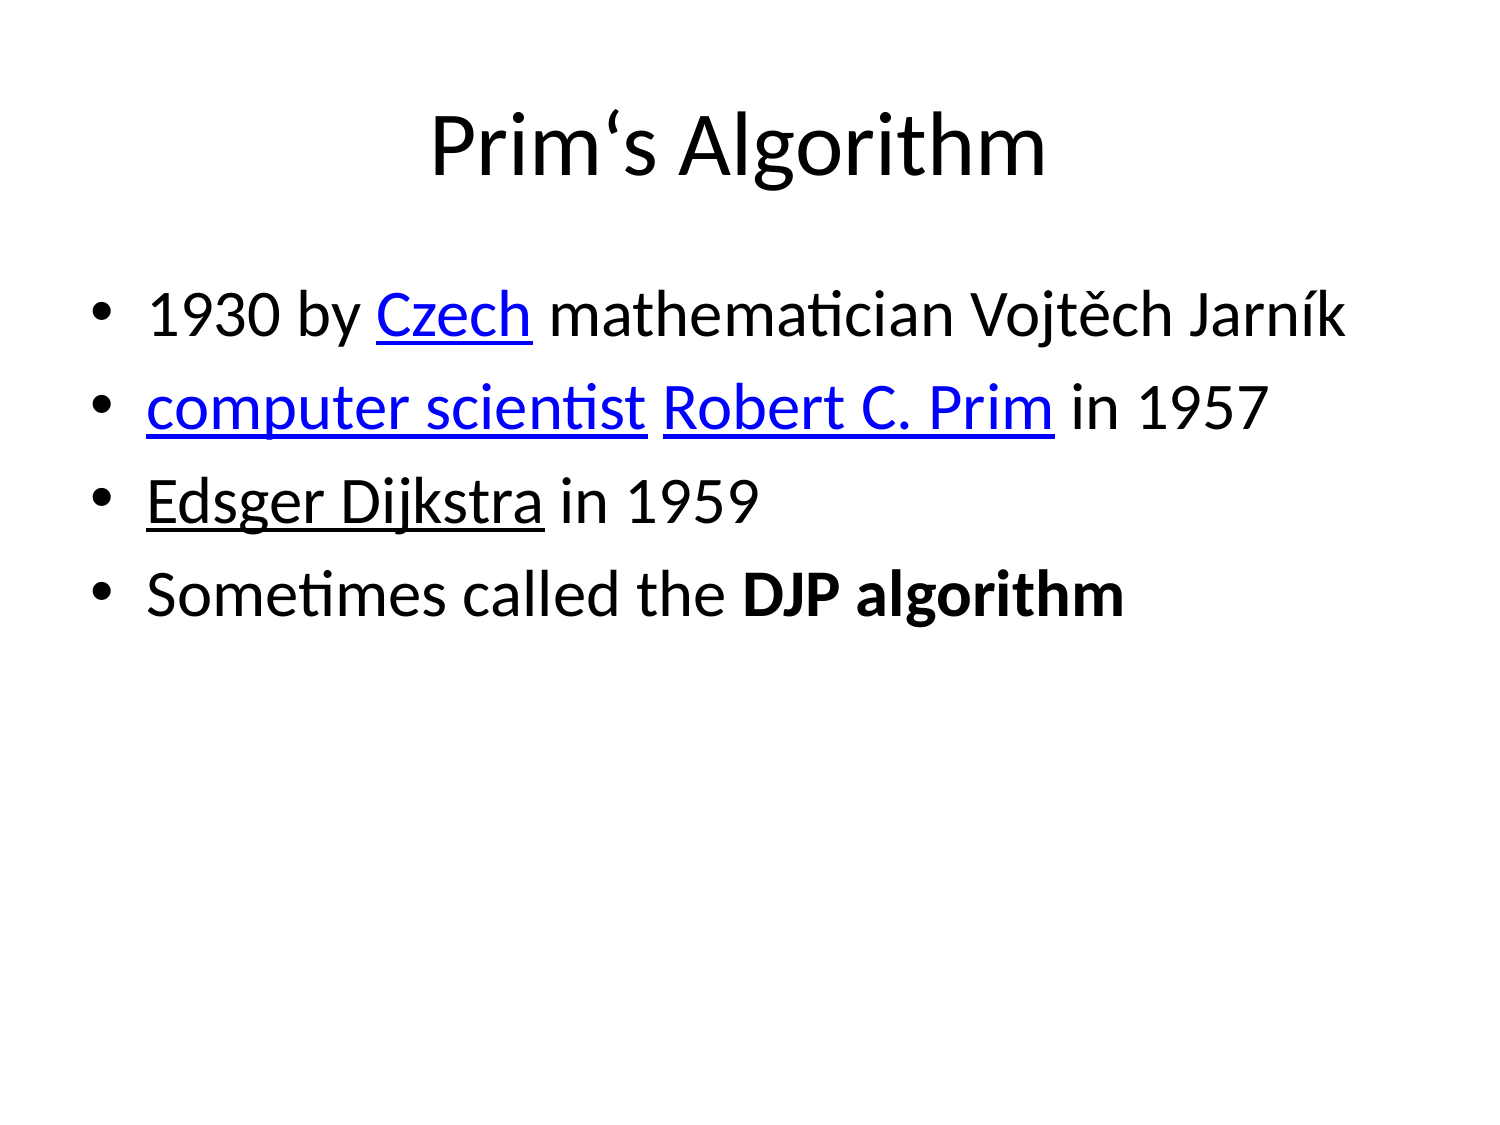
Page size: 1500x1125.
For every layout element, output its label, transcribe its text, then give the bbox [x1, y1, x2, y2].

list 1930 by Czech mathematician Vojtěch Jarník computer scientist Robert C. Prim in 1957 Edsger Dijkstra in 1959 Sometimes called the DJP algorithm [75, 262, 1425, 1005]
title Prim‘s Algorithm [75, 45, 1425, 233]
